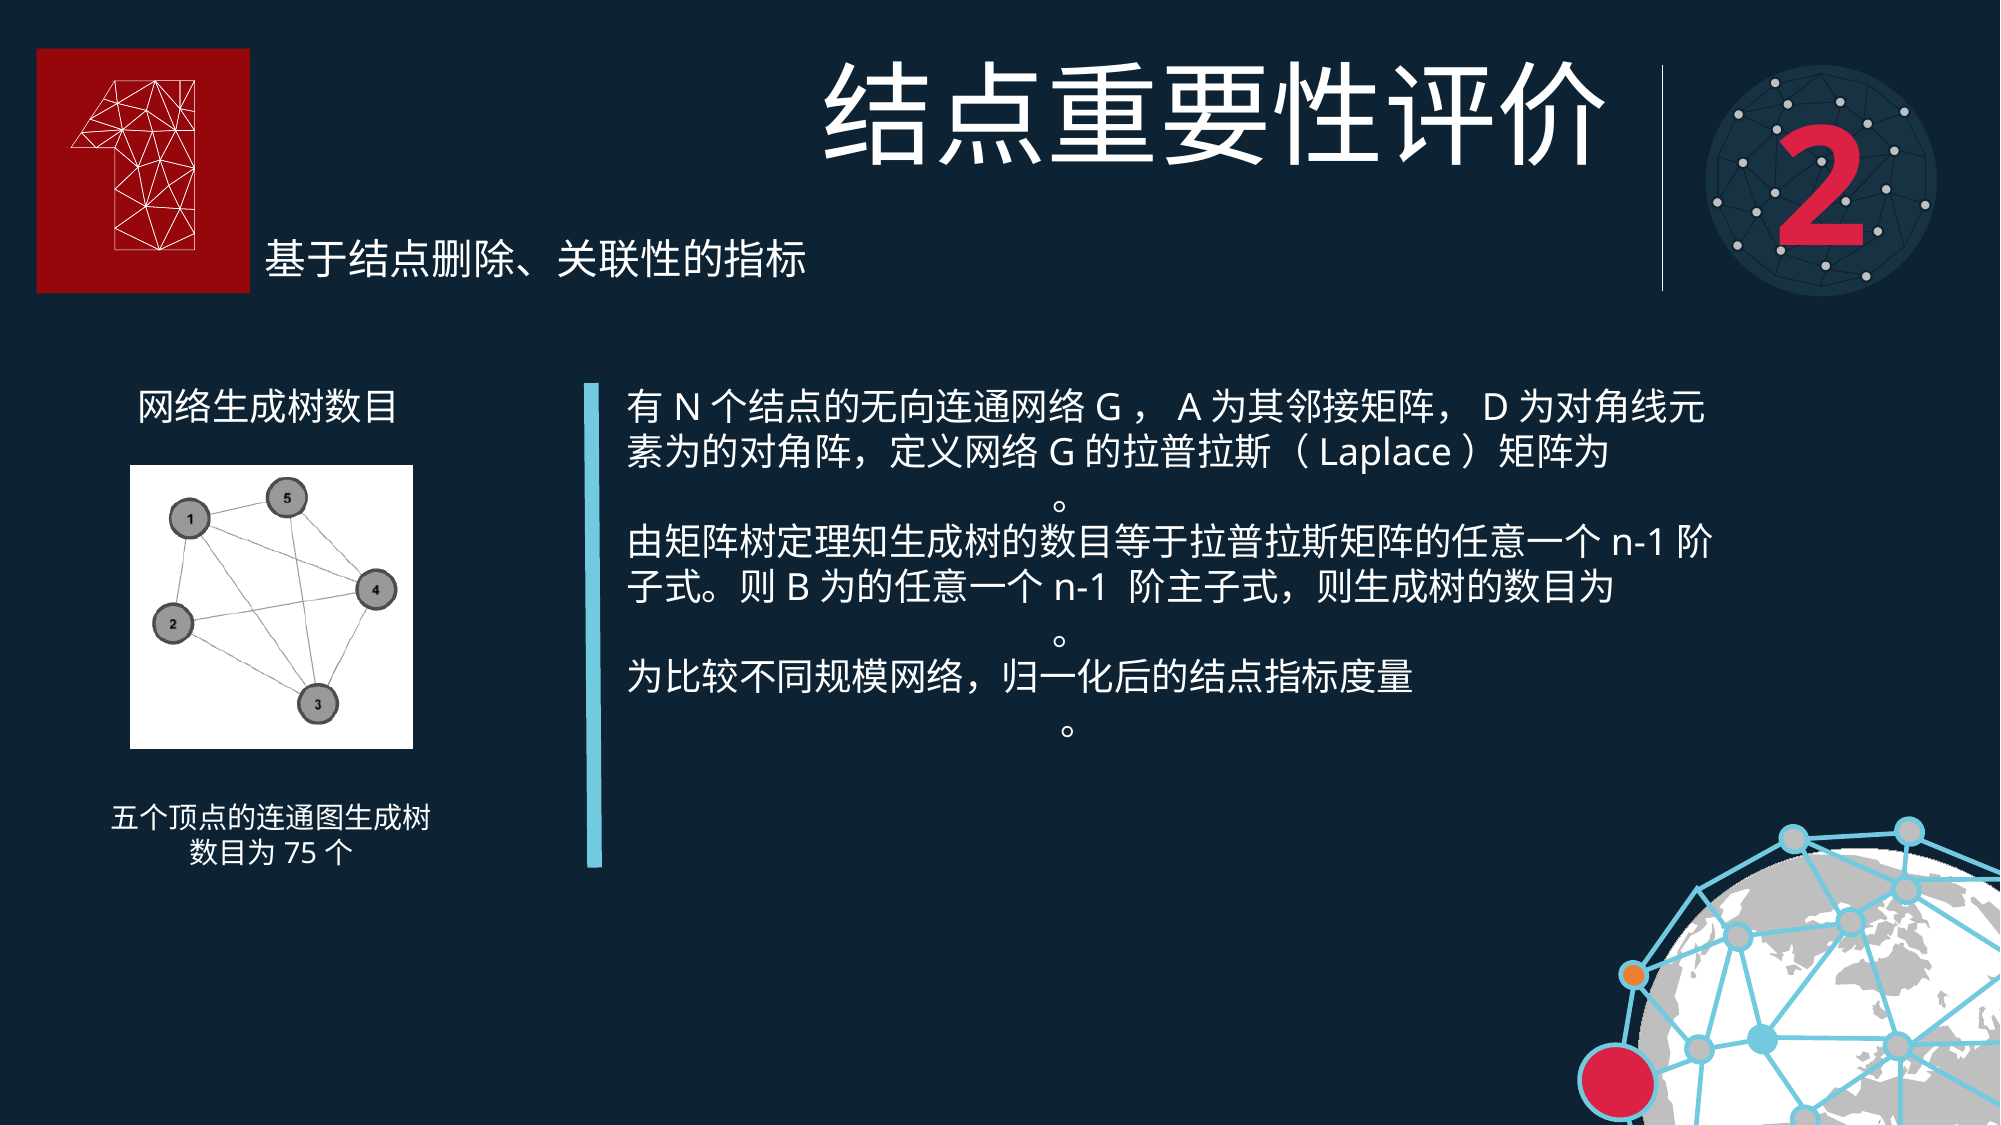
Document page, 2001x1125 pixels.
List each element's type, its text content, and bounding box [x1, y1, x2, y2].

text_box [1704, 64, 1938, 298]
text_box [591, 382, 595, 868]
picture [130, 465, 413, 749]
text_box [36, 48, 251, 294]
text_box 结点重要性评价 [80, 32, 1632, 191]
text_box 五个顶点的连通图生成树数目为75个 [92, 791, 450, 877]
text_box 基于结点删除、关联性的指标 [249, 225, 860, 291]
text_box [67, 80, 195, 250]
text_box 网络生成树数目 [122, 375, 480, 436]
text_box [1603, 834, 2000, 1125]
